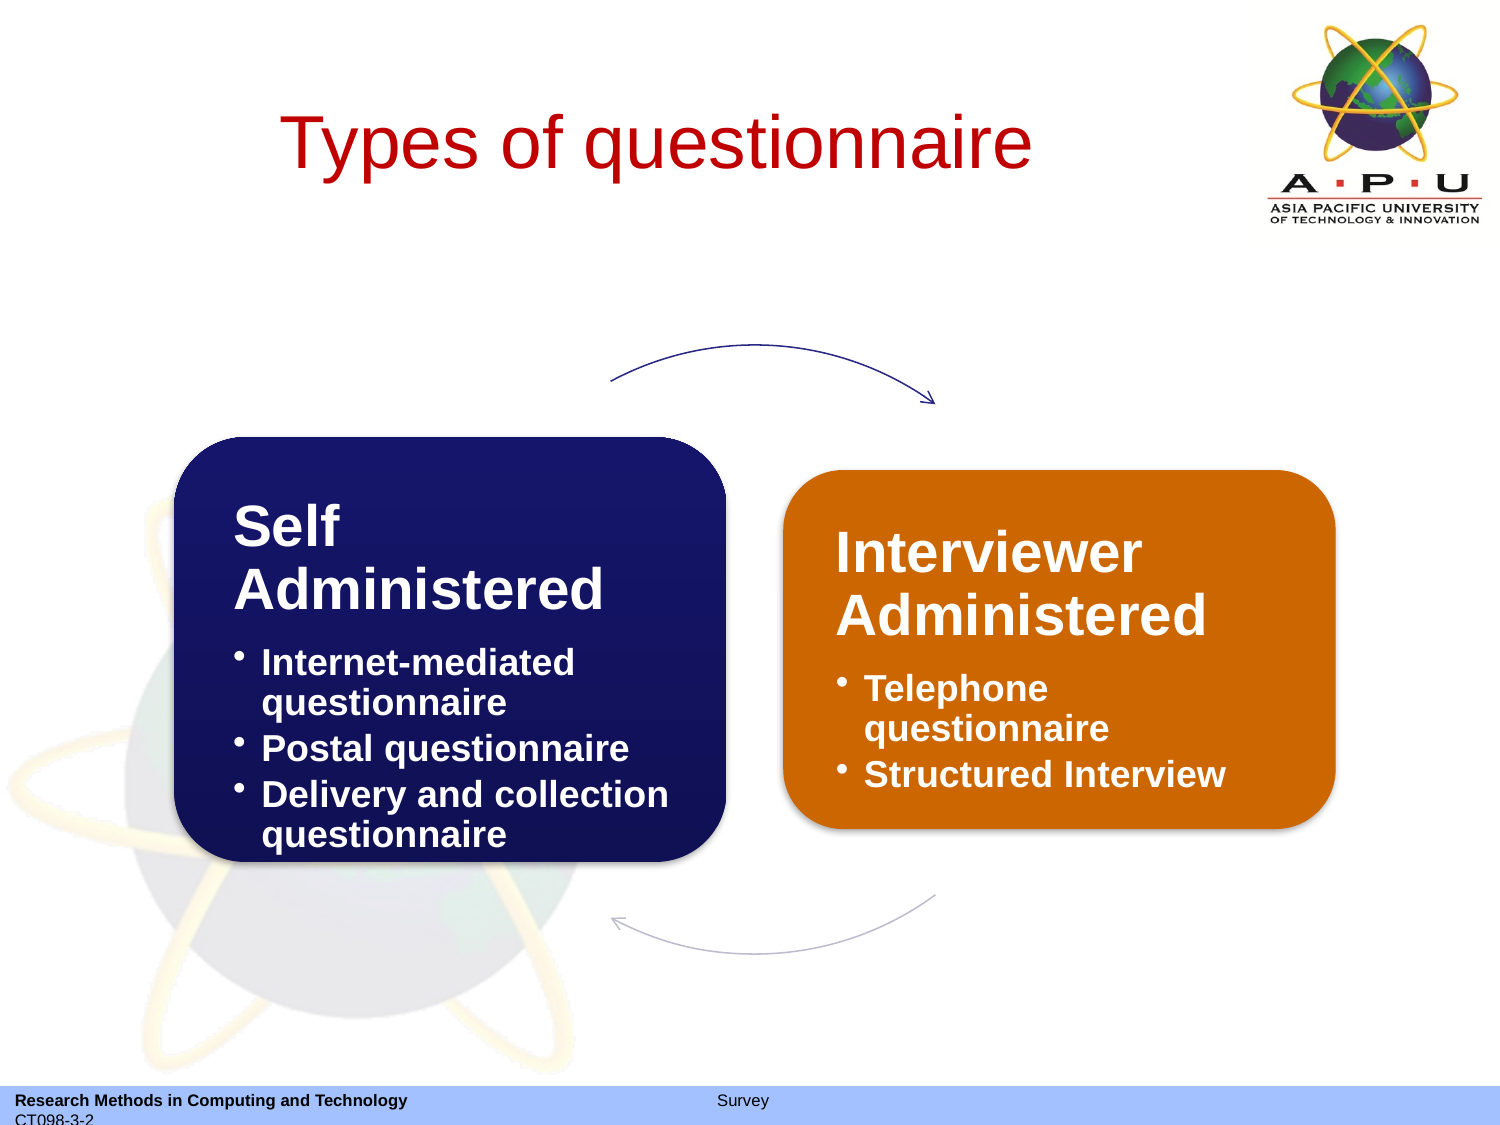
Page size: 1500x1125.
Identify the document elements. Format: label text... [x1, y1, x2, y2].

title Types of questionnaire [79, 45, 1235, 233]
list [79, 278, 1431, 1021]
picture [1251, 0, 1500, 249]
